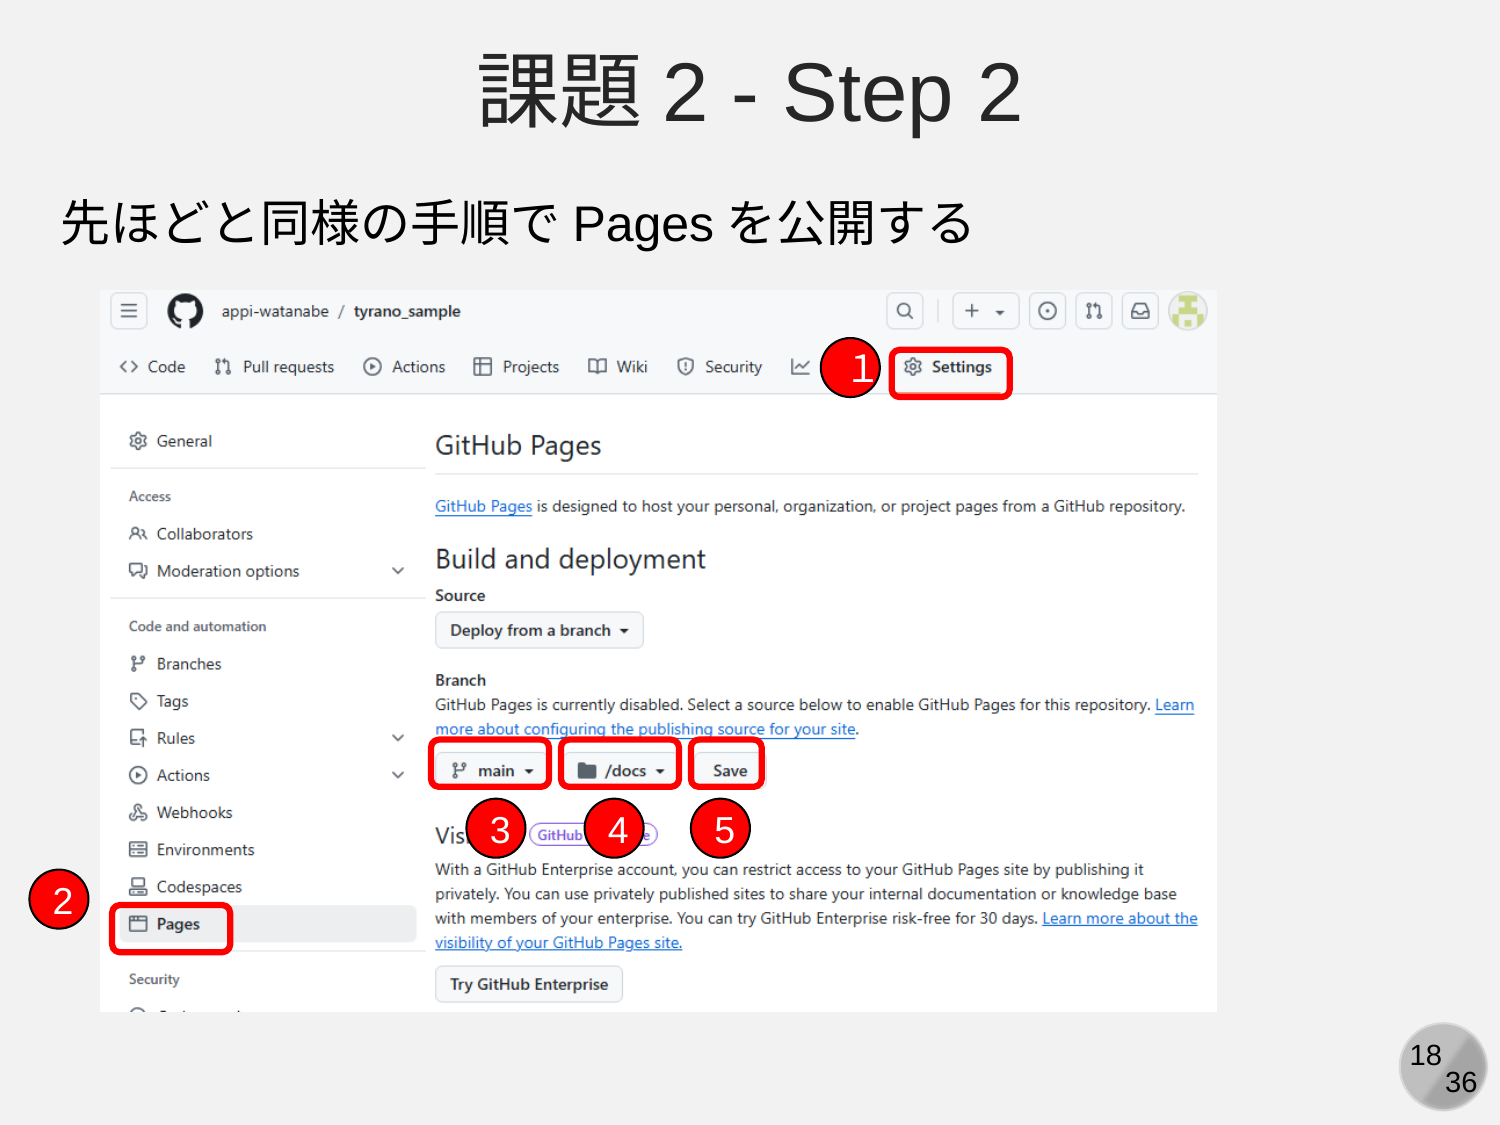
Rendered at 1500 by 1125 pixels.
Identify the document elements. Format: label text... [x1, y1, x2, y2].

picture [100, 290, 1217, 1012]
text_box 2 [28, 868, 90, 930]
text_box 先ほどと同様の手順でPagesを公開する [46, 184, 991, 260]
list 課題2 - Step 2 [0, 31, 1500, 155]
